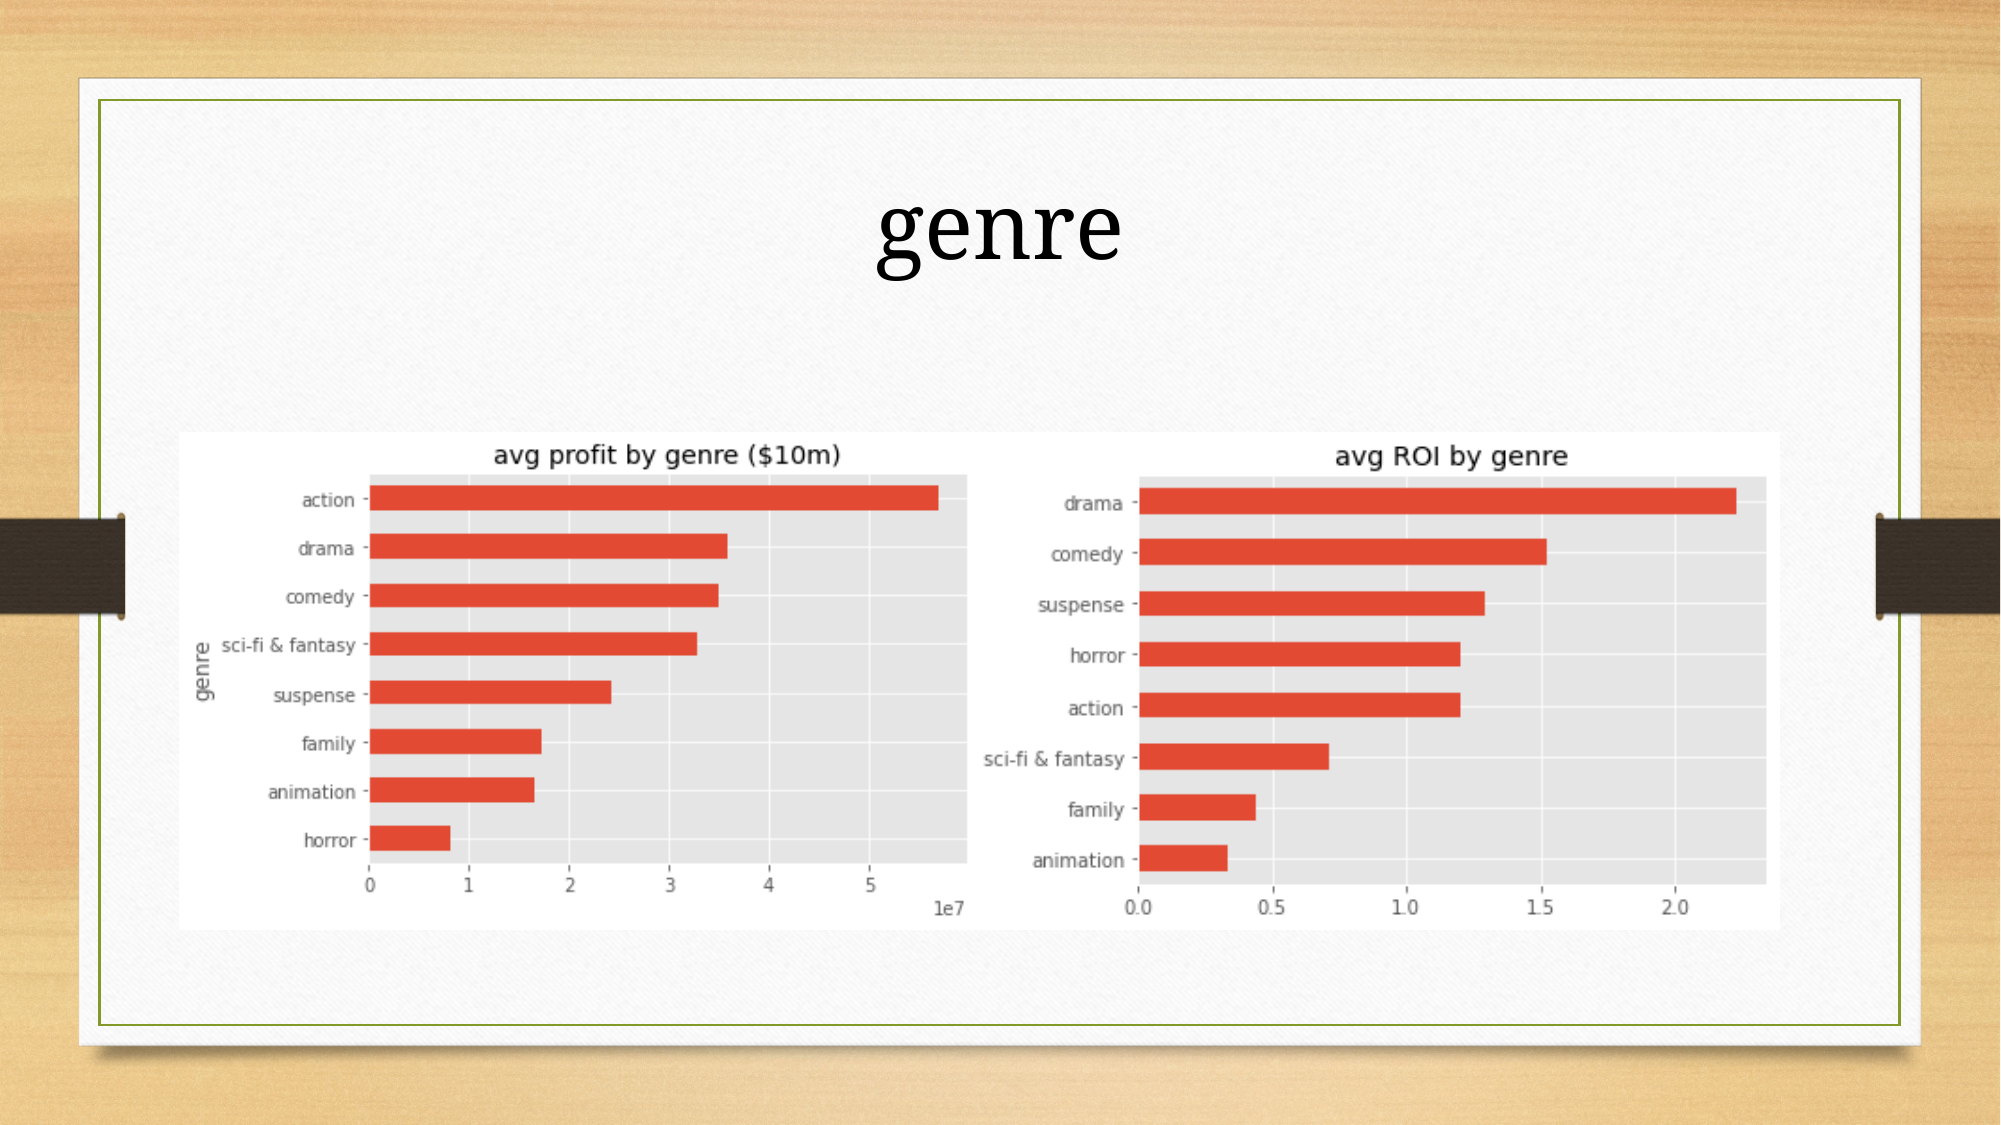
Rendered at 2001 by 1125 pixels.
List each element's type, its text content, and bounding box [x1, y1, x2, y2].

picture [0, 0, 2001, 1125]
text_box genre [860, 160, 1140, 286]
